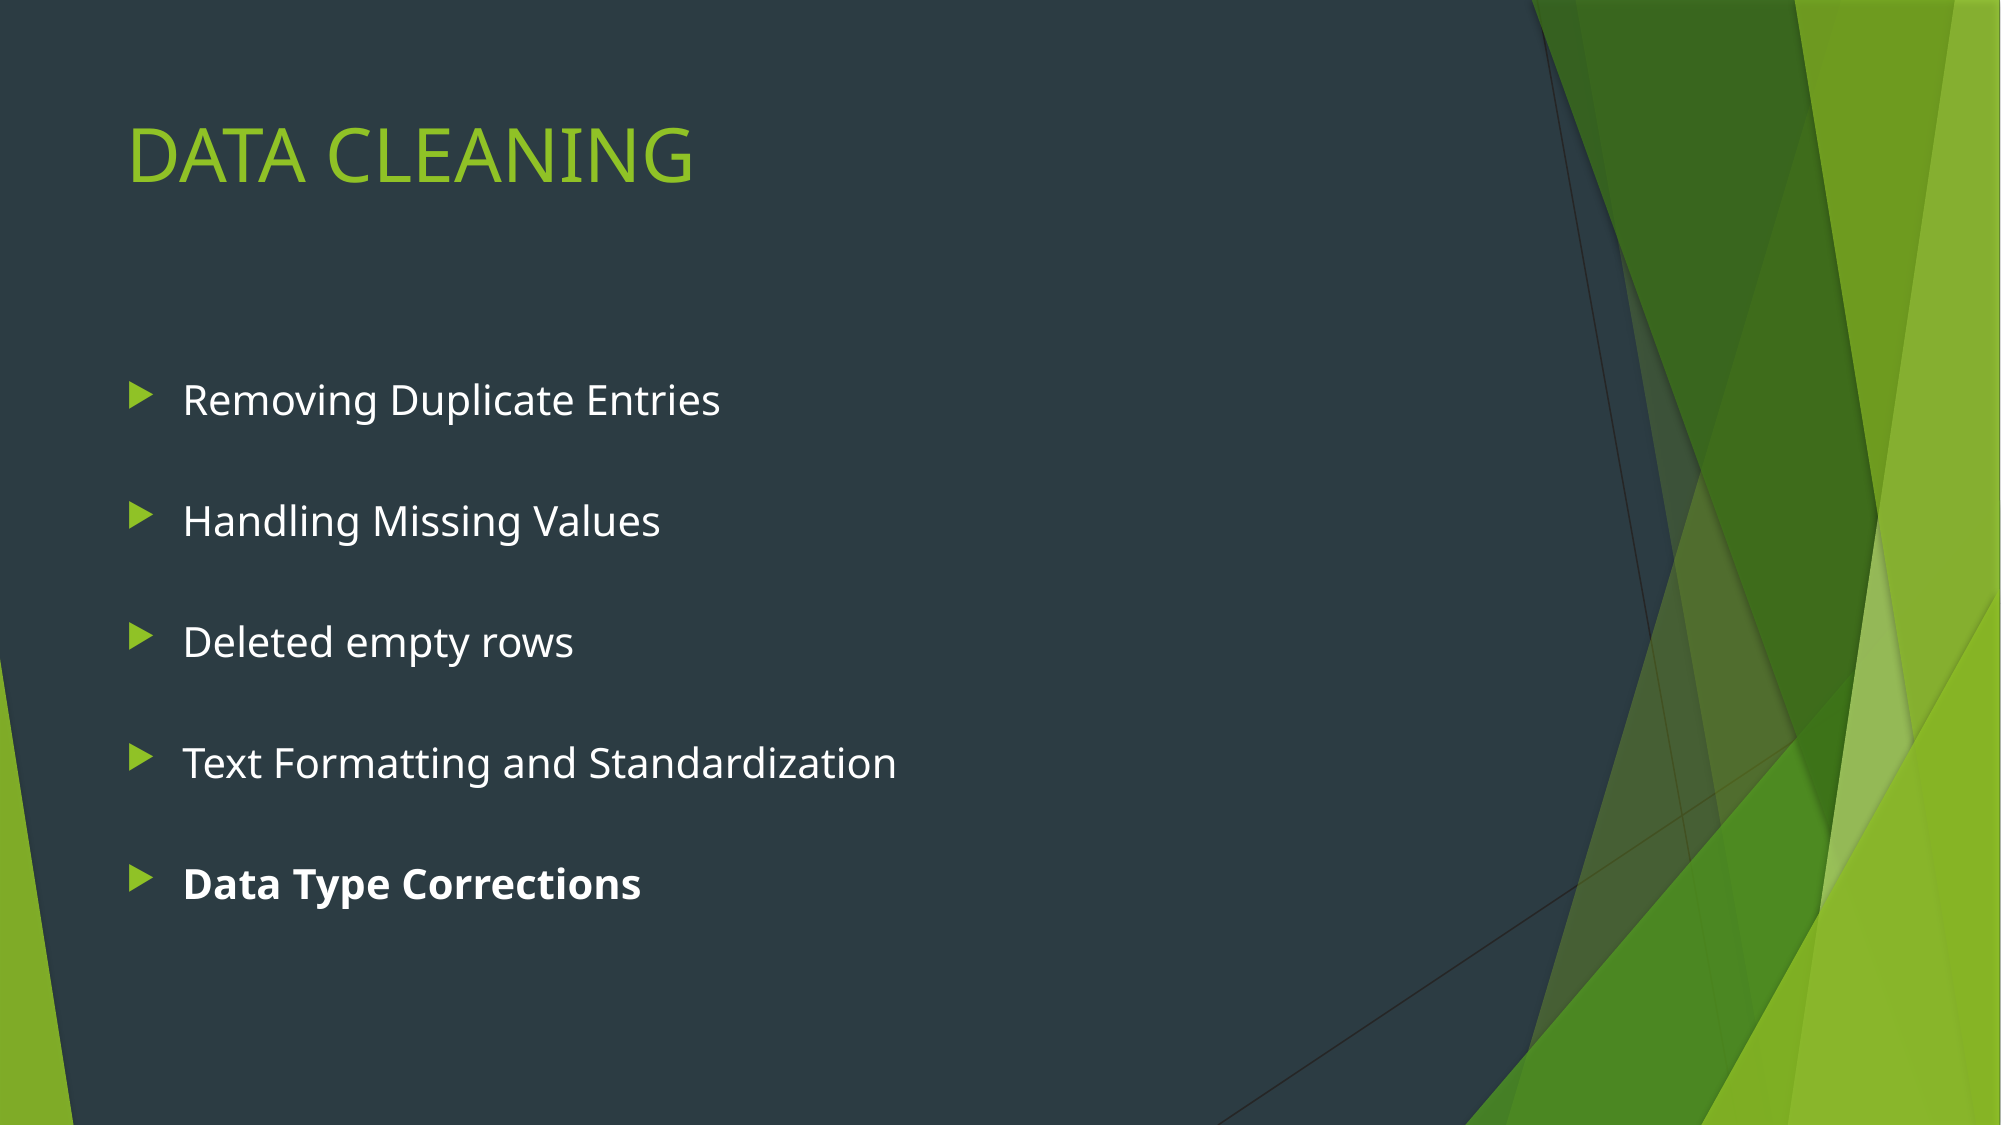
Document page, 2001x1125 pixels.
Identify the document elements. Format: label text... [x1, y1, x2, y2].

title DATA CLEANING [111, 99, 1522, 316]
list Removing Duplicate Entries Handling Missing Values Deleted empty rows Text Formatting and Standardization Data Type Corrections [111, 316, 1522, 954]
